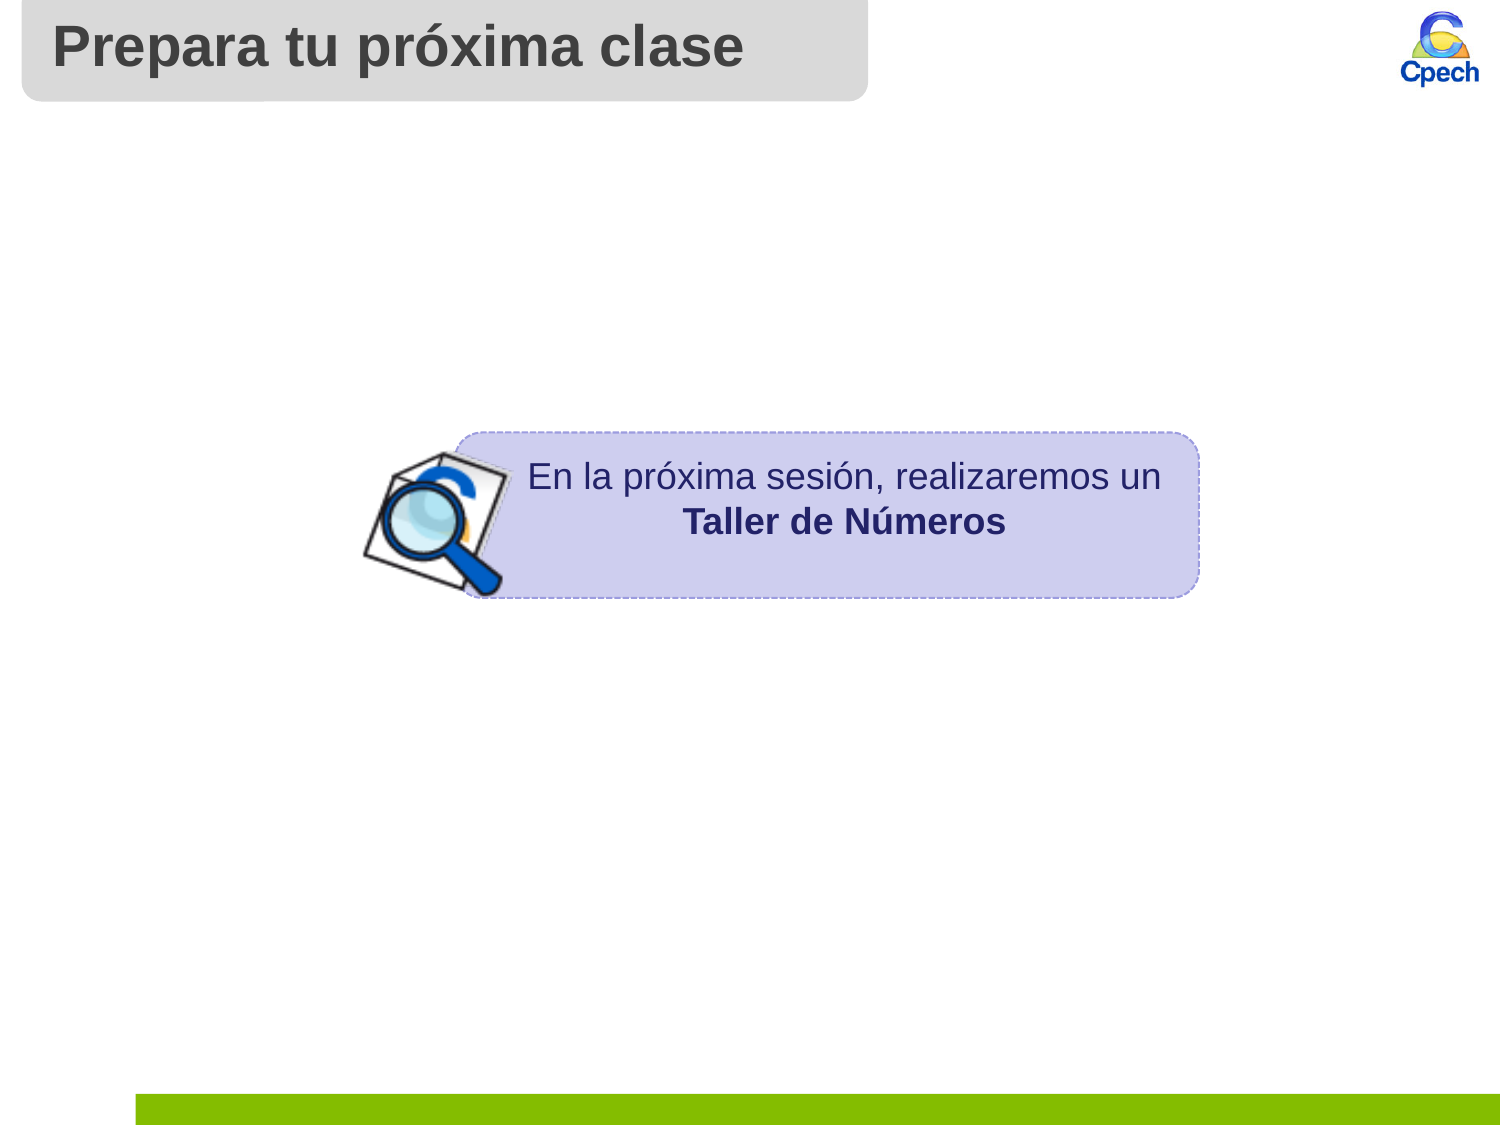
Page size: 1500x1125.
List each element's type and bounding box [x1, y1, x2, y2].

picture [1396, 7, 1483, 94]
text_box [21, 0, 869, 102]
text_box [359, 432, 1200, 610]
